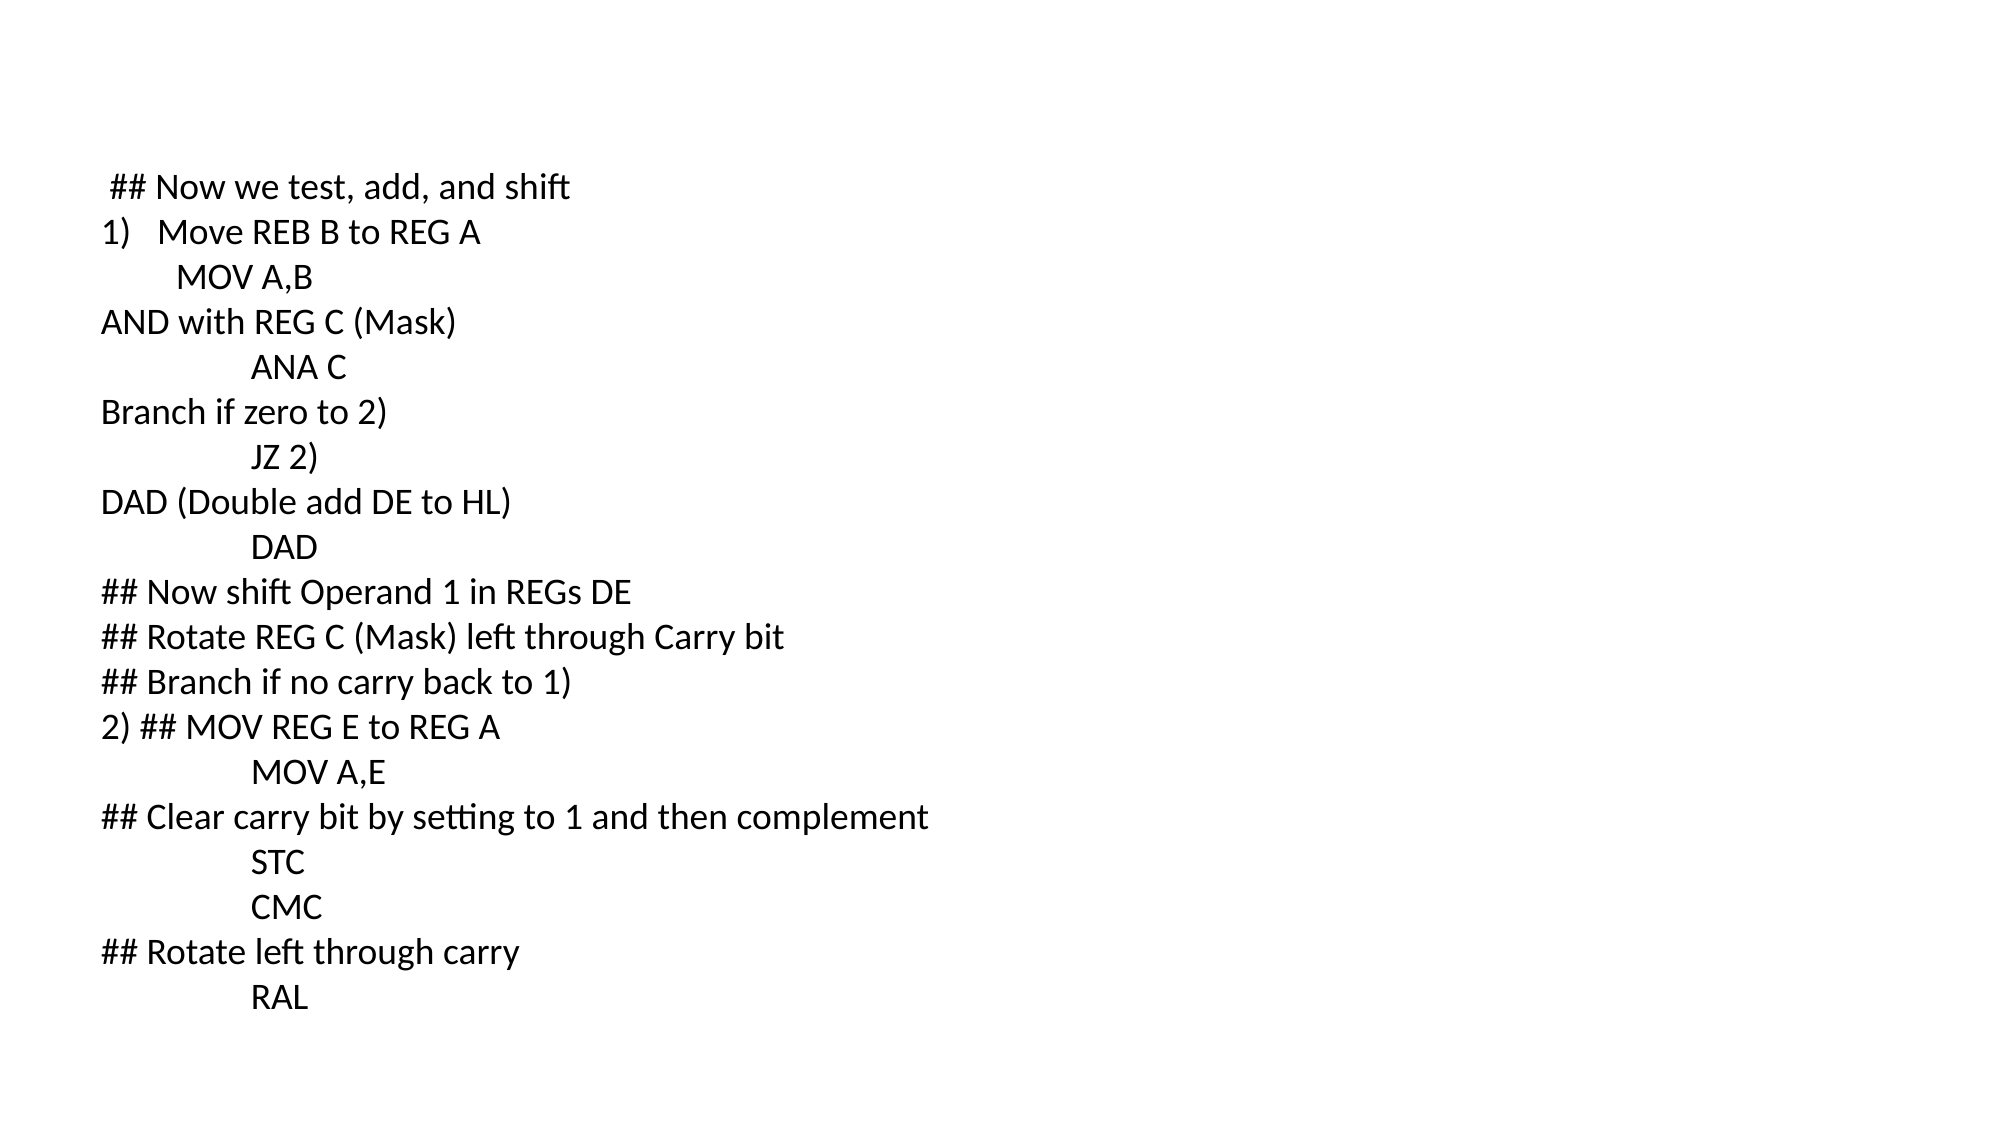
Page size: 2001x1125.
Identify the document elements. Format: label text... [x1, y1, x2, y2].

text_box ## Now we test, add, and shift Move REB B to REG A MOV A,B AND with REG C (Mask) ANA C Branch if zero to 2) JZ 2) DAD (Double add DE to HL) DAD ## Now shift Operand 1 in REGs DE ## Rotate REG C (Mask) left through Carry bit ## Branch if no carry back to 1) 2) ## MOV REG E to REG A MOV A,E ## Clear carry bit by setting to 1 and then complement STC CMC ## Rotate left through carry RAL [86, 154, 1719, 1025]
